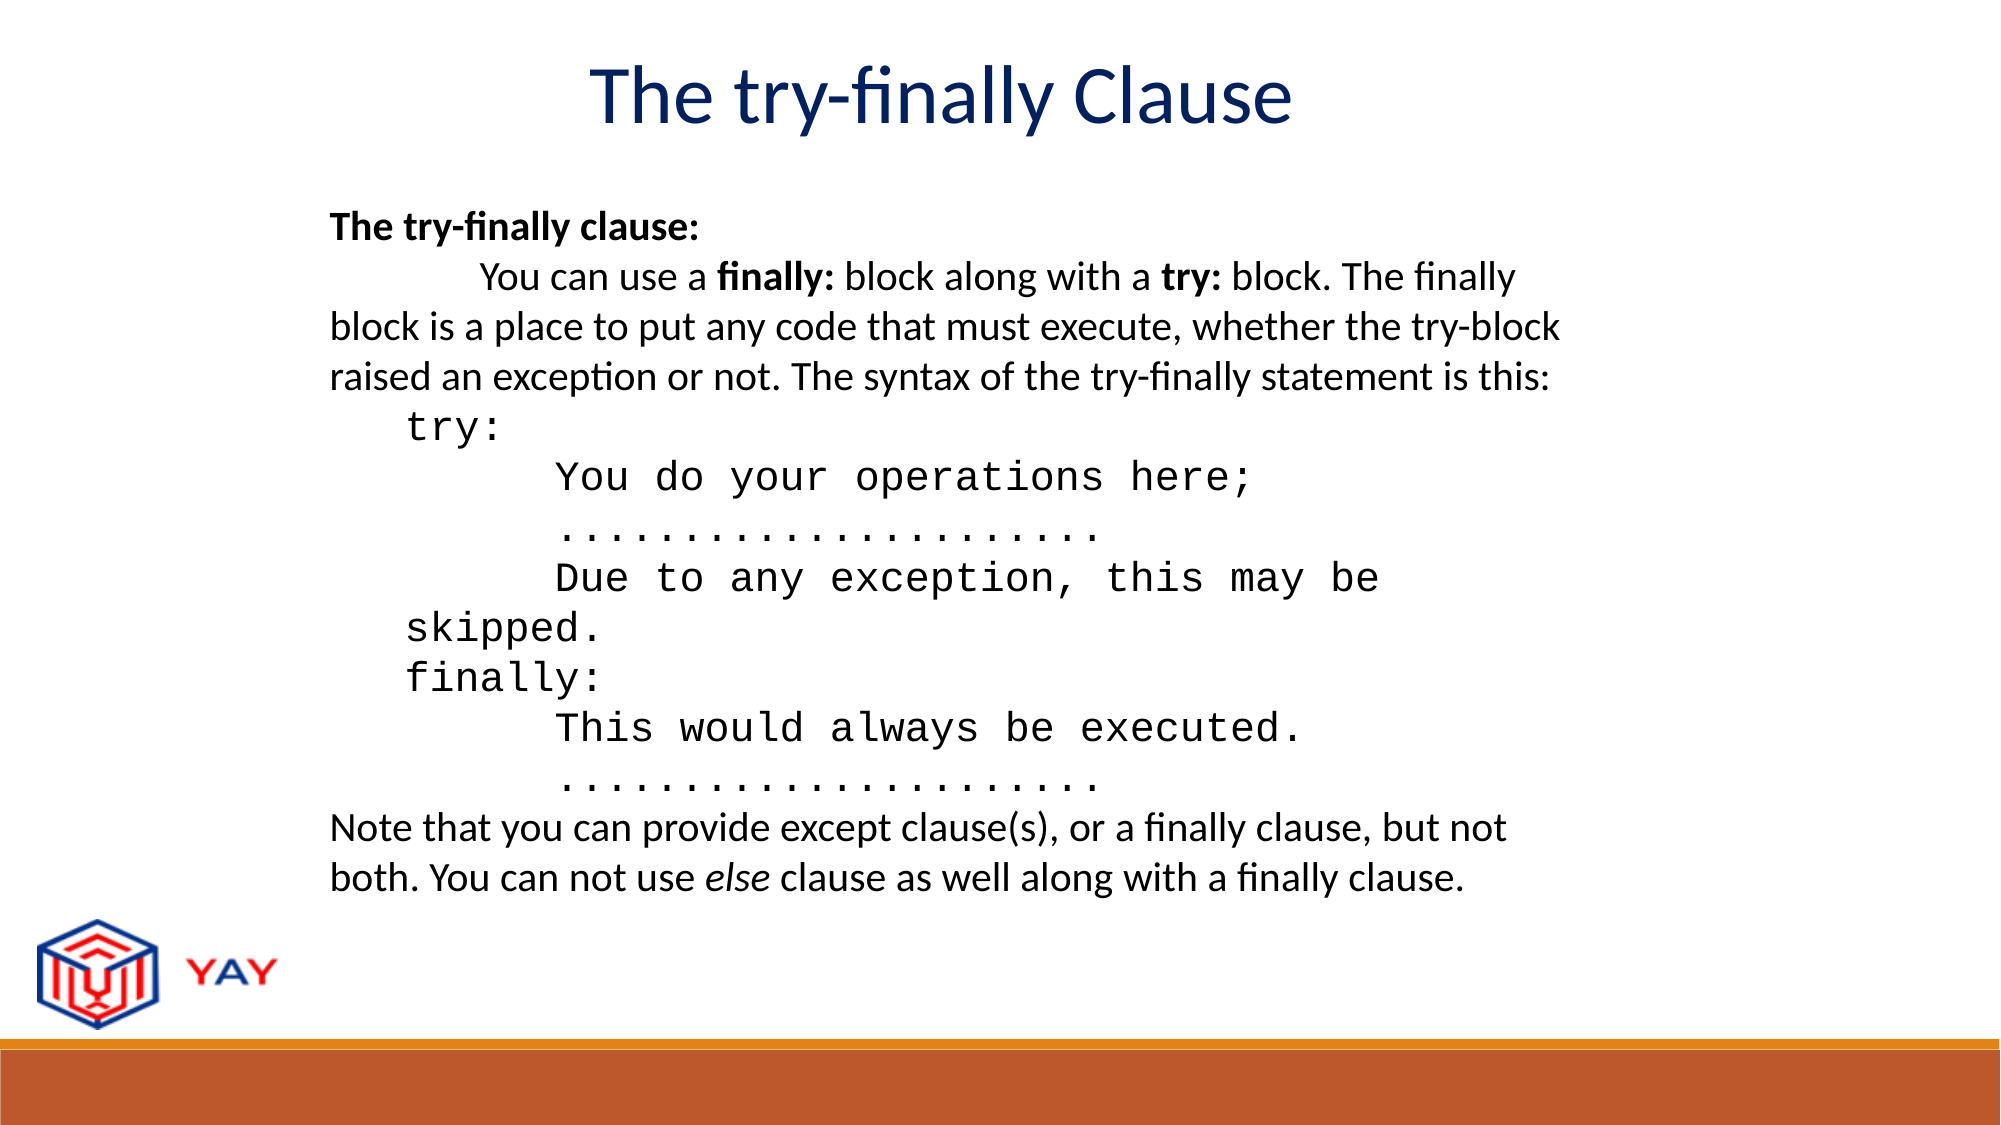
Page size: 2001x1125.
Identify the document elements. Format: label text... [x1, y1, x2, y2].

text_box The try-finally clause: You can use a finally: block along with a try: block. The finally block is a place to put any code that must execute, whether the try-block raised an exception or not. The syntax of the try-finally statement is this: try: You do your operations here; ...................... Due to any exception, this may be skipped. finally: This would always be executed. ...................... Note that you can provide except clause(s), or a finally clause, but not both. You can not use else clause as well along with a finally clause. [314, 191, 1609, 907]
text_box The try-finally Clause [574, 33, 2000, 148]
picture [36, 919, 279, 1030]
